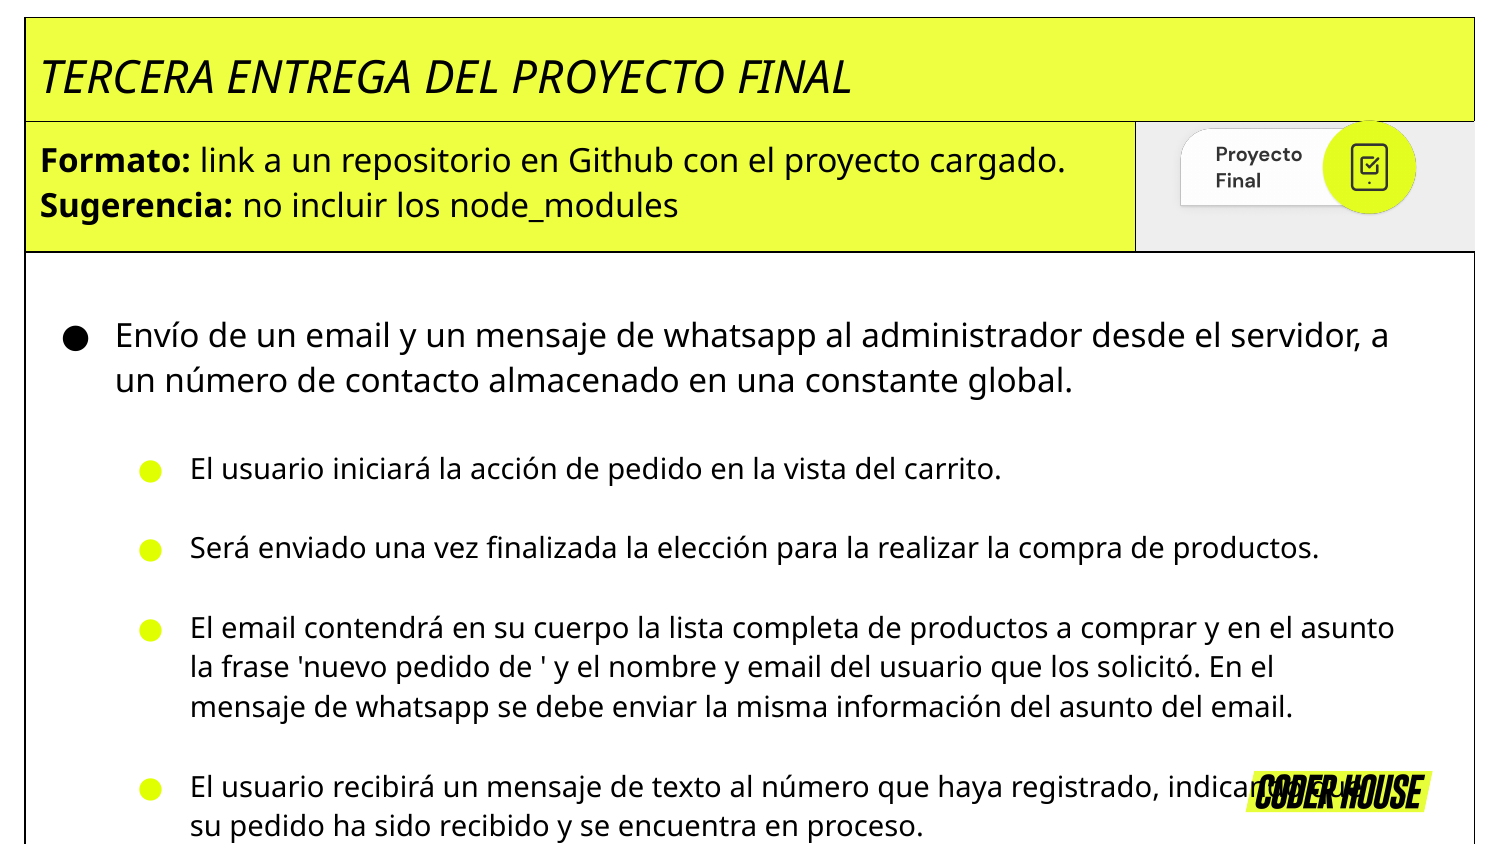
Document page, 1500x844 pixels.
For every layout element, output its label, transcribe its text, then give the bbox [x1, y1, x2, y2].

picture [1167, 114, 1437, 220]
table_cell [1136, 122, 1474, 251]
table_header TERCERA ENTREGA DEL PROYECTO FINAL [26, 18, 1474, 121]
picture [1241, 764, 1437, 819]
table_cell Envío de un email y un mensaje de whatsapp al administrador desde el servidor, a un número de contacto almacenado en una constante global. El usuario iniciará la acción de pedido en la vista del carrito. Será enviado una vez finalizada la elección para la realizar la compra de productos. El email contendrá en su cuerpo la lista completa de productos a comprar y en el asunto la frase 'nuevo pedido de ' y el nombre y email del usuario que los solicitó. En el mensaje de whatsapp se debe enviar la misma información del asunto del email. El usuario recibirá un mensaje de texto al número que haya registrado, indicando que su pedido ha sido recibido y se encuentra en proceso. [26, 253, 1474, 844]
table_cell Formato: link a un repositorio en Github con el proyecto cargado. Sugerencia: no incluir los node_modules [26, 122, 1135, 251]
